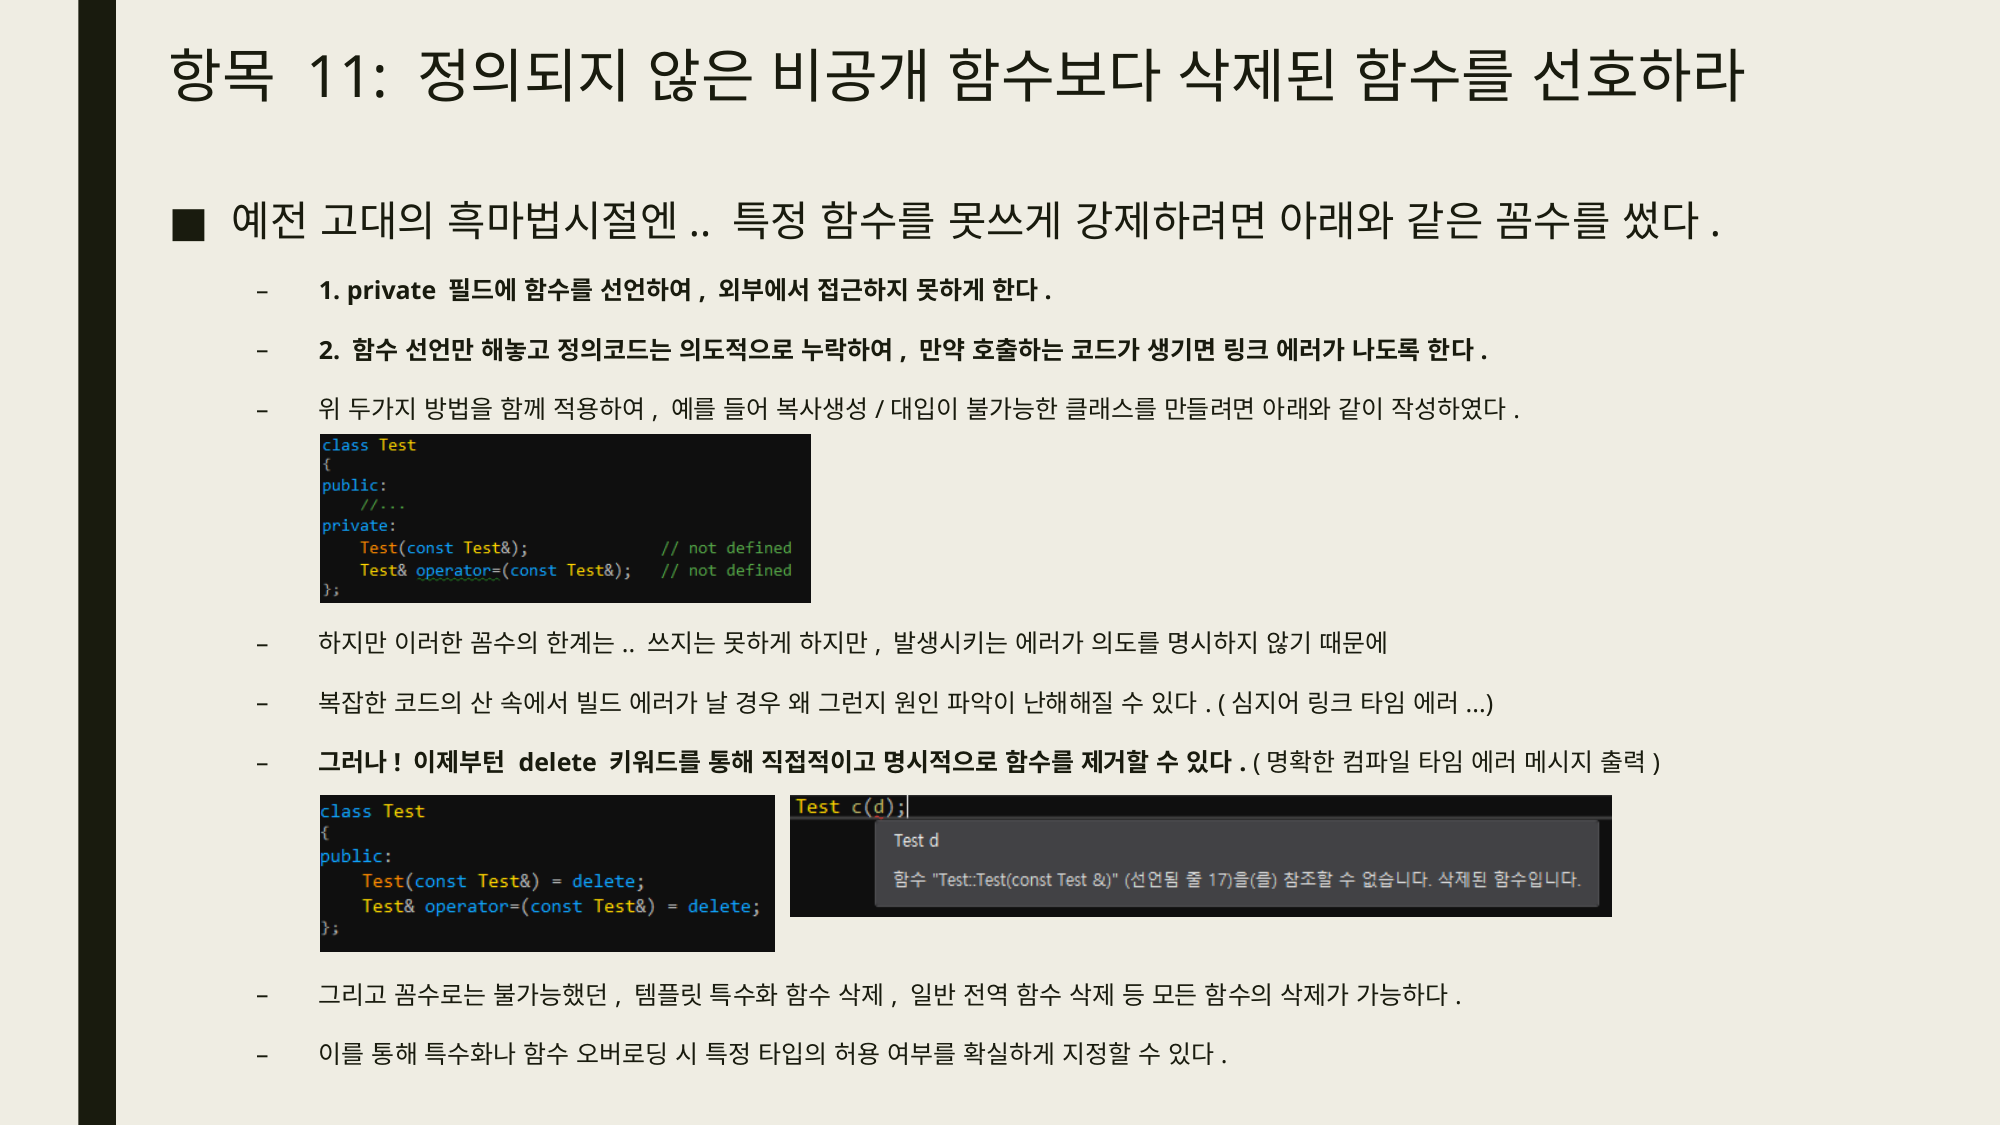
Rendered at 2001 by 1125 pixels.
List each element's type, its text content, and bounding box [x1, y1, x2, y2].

list 예전 고대의 흑마법시절엔.. 특정 함수를 못쓰게 강제하려면 아래와 같은 꼼수를 썼다. 1. private 필드에 함수를 선언하여, 외부에서 접근하지 못하게 한다. 2. 함수 선언만 해놓고 정의코드는 의도적으로 누락하여, 만약 호출하는 코드가 생기면 링크 에러가 나도록 한다. 위 두가지 방법을 함께 적용하여, 예를 들어 복사생성/대입이 불가능한 클래스를 만들려면 아래와 같이 작성하였다. 하지만 이러한 꼼수의 한계는.. 쓰지는 못하게 하지만, 발생시키는 에러가 의도를 명시하지 않기 때문에 복잡한 코드의 산 속에서 빌드 에러가 날 경우 왜 그런지 원인 파악이 난해해질 수 있다. (심지어 링크 타임 에러...) 그러나! 이제부턴 delete 키워드를 통해 직접적이고 명시적으로 함수를 제거할 수 있다. (명확한 컴파일 타임 에러 메시지 출력) 그리고 꼼수로는 불가능했던, 템플릿 특수화 함수 삭제, 일반 전역 함수 삭제 등 모든 함수의 삭제가 가능하다. 이를 통해 특수화나 함수 오버로딩 시 특정 타입의 허용 여부를 확실하게 지정할 수 있다. [153, 162, 1847, 1125]
title 항목 11: 정의되지 않은 비공개 함수보다 삭제된 함수를 선호하라 [153, 40, 1877, 163]
picture [320, 434, 811, 603]
picture [790, 795, 1612, 917]
picture [320, 795, 775, 952]
